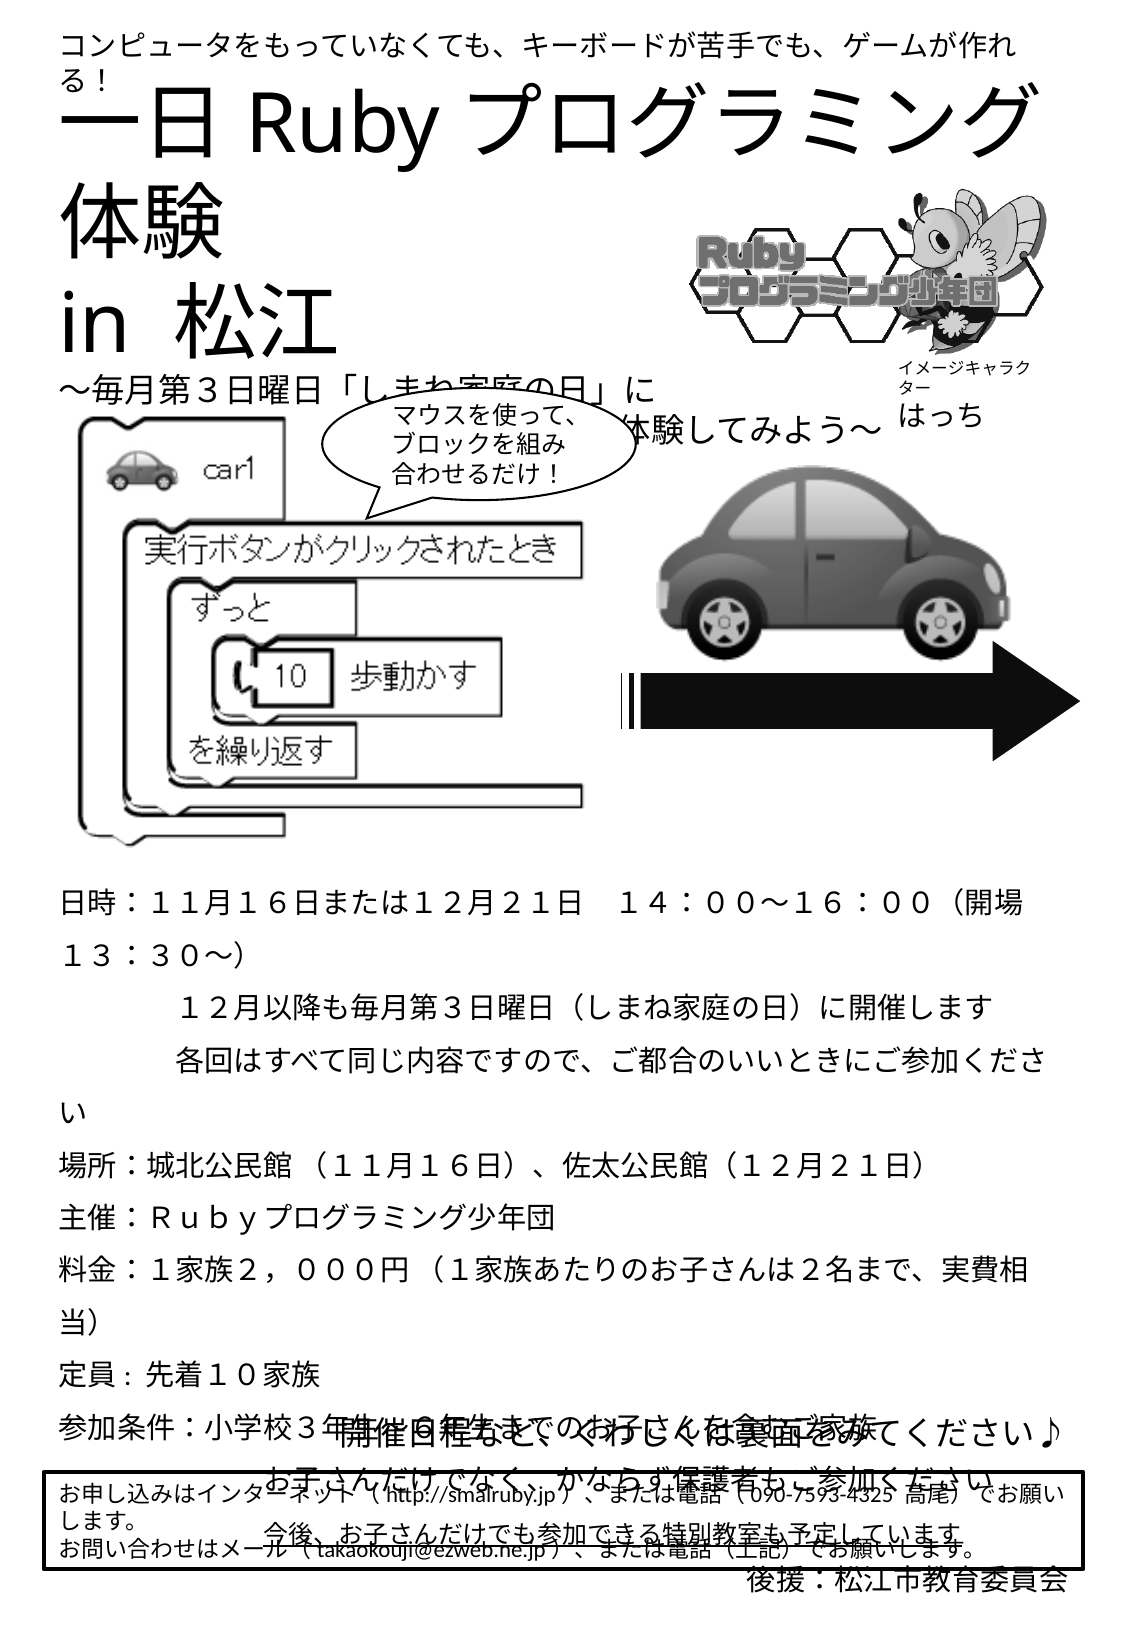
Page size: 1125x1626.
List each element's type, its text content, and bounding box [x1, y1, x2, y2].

text_box コンピュータをもっていなくても、キーボードが苦手でも、ゲームが作れる！ [43, 19, 1047, 105]
text_box 一日Rubyプログラミング体験 in 松江 ～毎月第３日曜日「しまね家庭の日」に 親子でRubyを体験してみよう～ [43, 62, 1084, 457]
picture [66, 385, 604, 862]
text_box マウスを使って、ブロックを組み合わせるだけ！ [604, 408, 635, 479]
picture [684, 186, 1047, 356]
text_box 後援：松江市教育委員会 [43, 1554, 1084, 1604]
text_box イメージキャラクター はっち [883, 350, 1066, 440]
text_box [1027, 660, 1087, 742]
text_box [989, 754, 1010, 768]
text_box 日時：１１月１６日または１２月２１日 １４：００～１６：００（開場 １３：３０～） １２月以降も毎月第３日曜日（しまね家庭の日）に開催します 各回はすべて同じ内容ですので、ご都合のいいときにご参加ください 場所：城北公民館 （１１月１６日）、佐太公民館（１２月２１日） 主催：Ｒｕｂｙプログラミング少年団 料金：１家族２，０００円 （１家族あたりのお子さんは２名まで、実費相当） 定員: 先着１０家族 参加条件：小学校３年生～６年生までのお子さんを含むご家族 お子さんだけでなく、かならず保護者もご参加ください 今後、お子さんだけでも参加できる特別教室も予定しています [43, 859, 1084, 1554]
text_box [618, 670, 625, 732]
text_box [626, 670, 635, 732]
picture [635, 362, 1027, 754]
